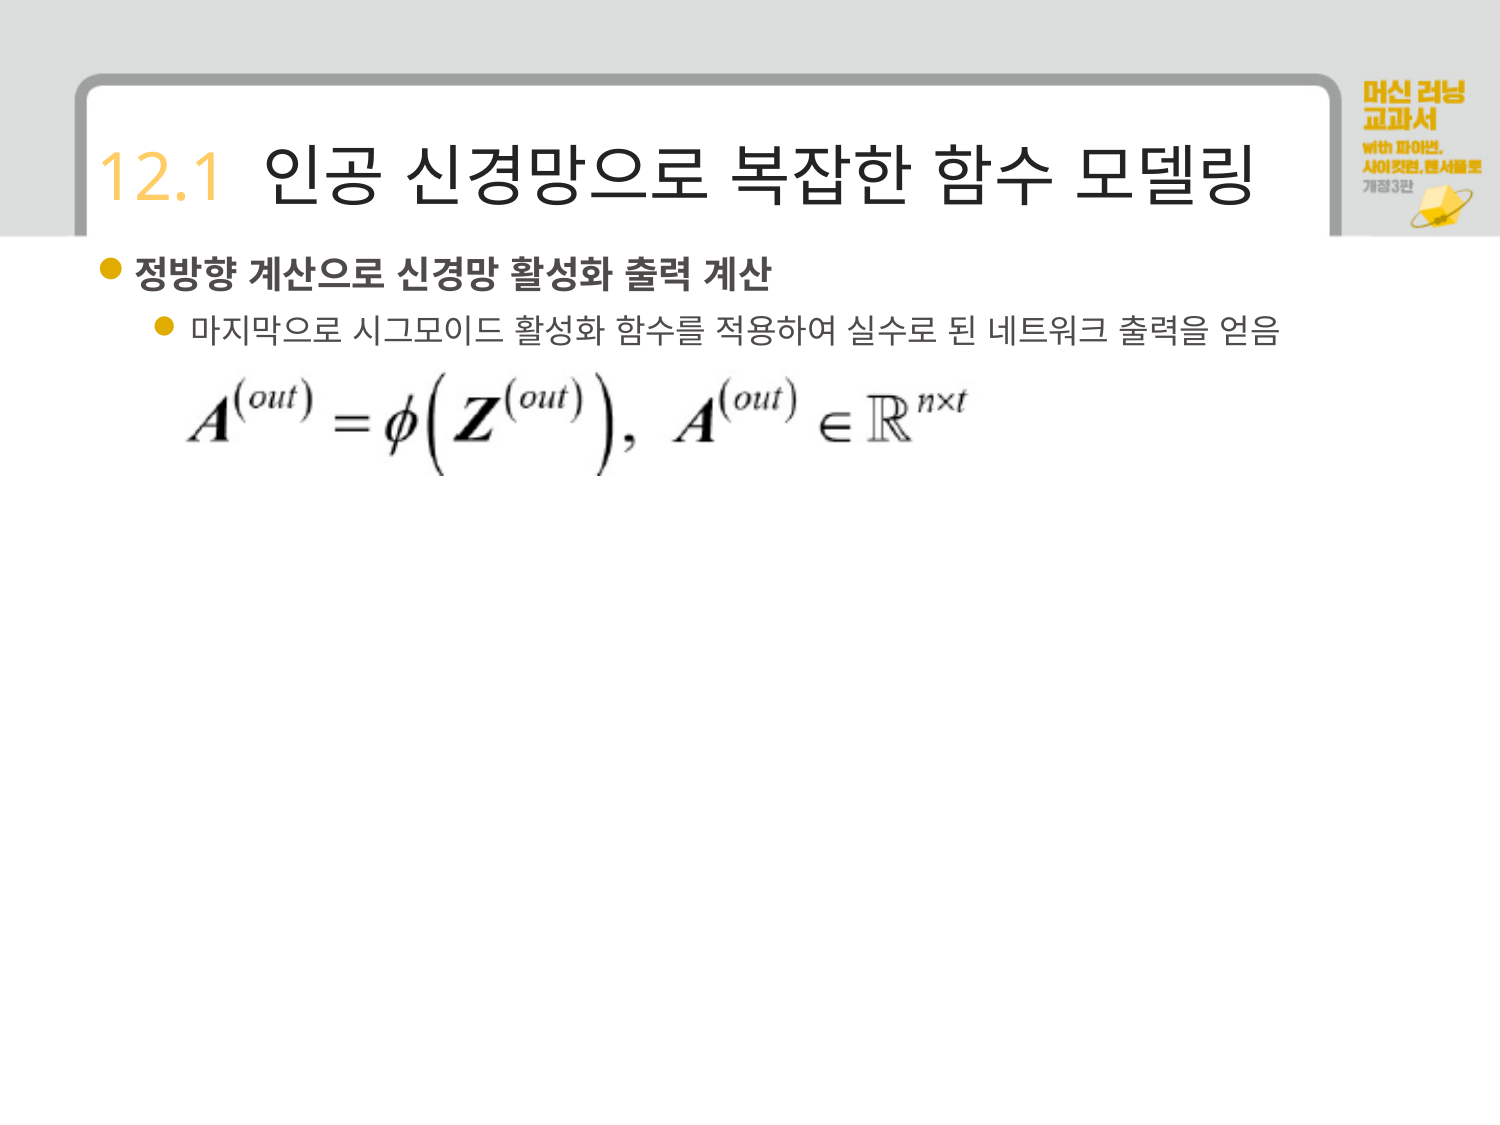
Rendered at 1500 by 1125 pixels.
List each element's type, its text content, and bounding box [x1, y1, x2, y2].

list 정방향 계산으로 신경망 활성화 출력 계산 마지막으로 시그모이드 활성화 함수를 적용하여 실수로 된 네트워크 출력을 얻음 [81, 239, 1450, 1054]
picture [0, 0, 1500, 1125]
title 12.1 인공 신경망으로 복잡한 함수 모델링 [81, 90, 1412, 222]
